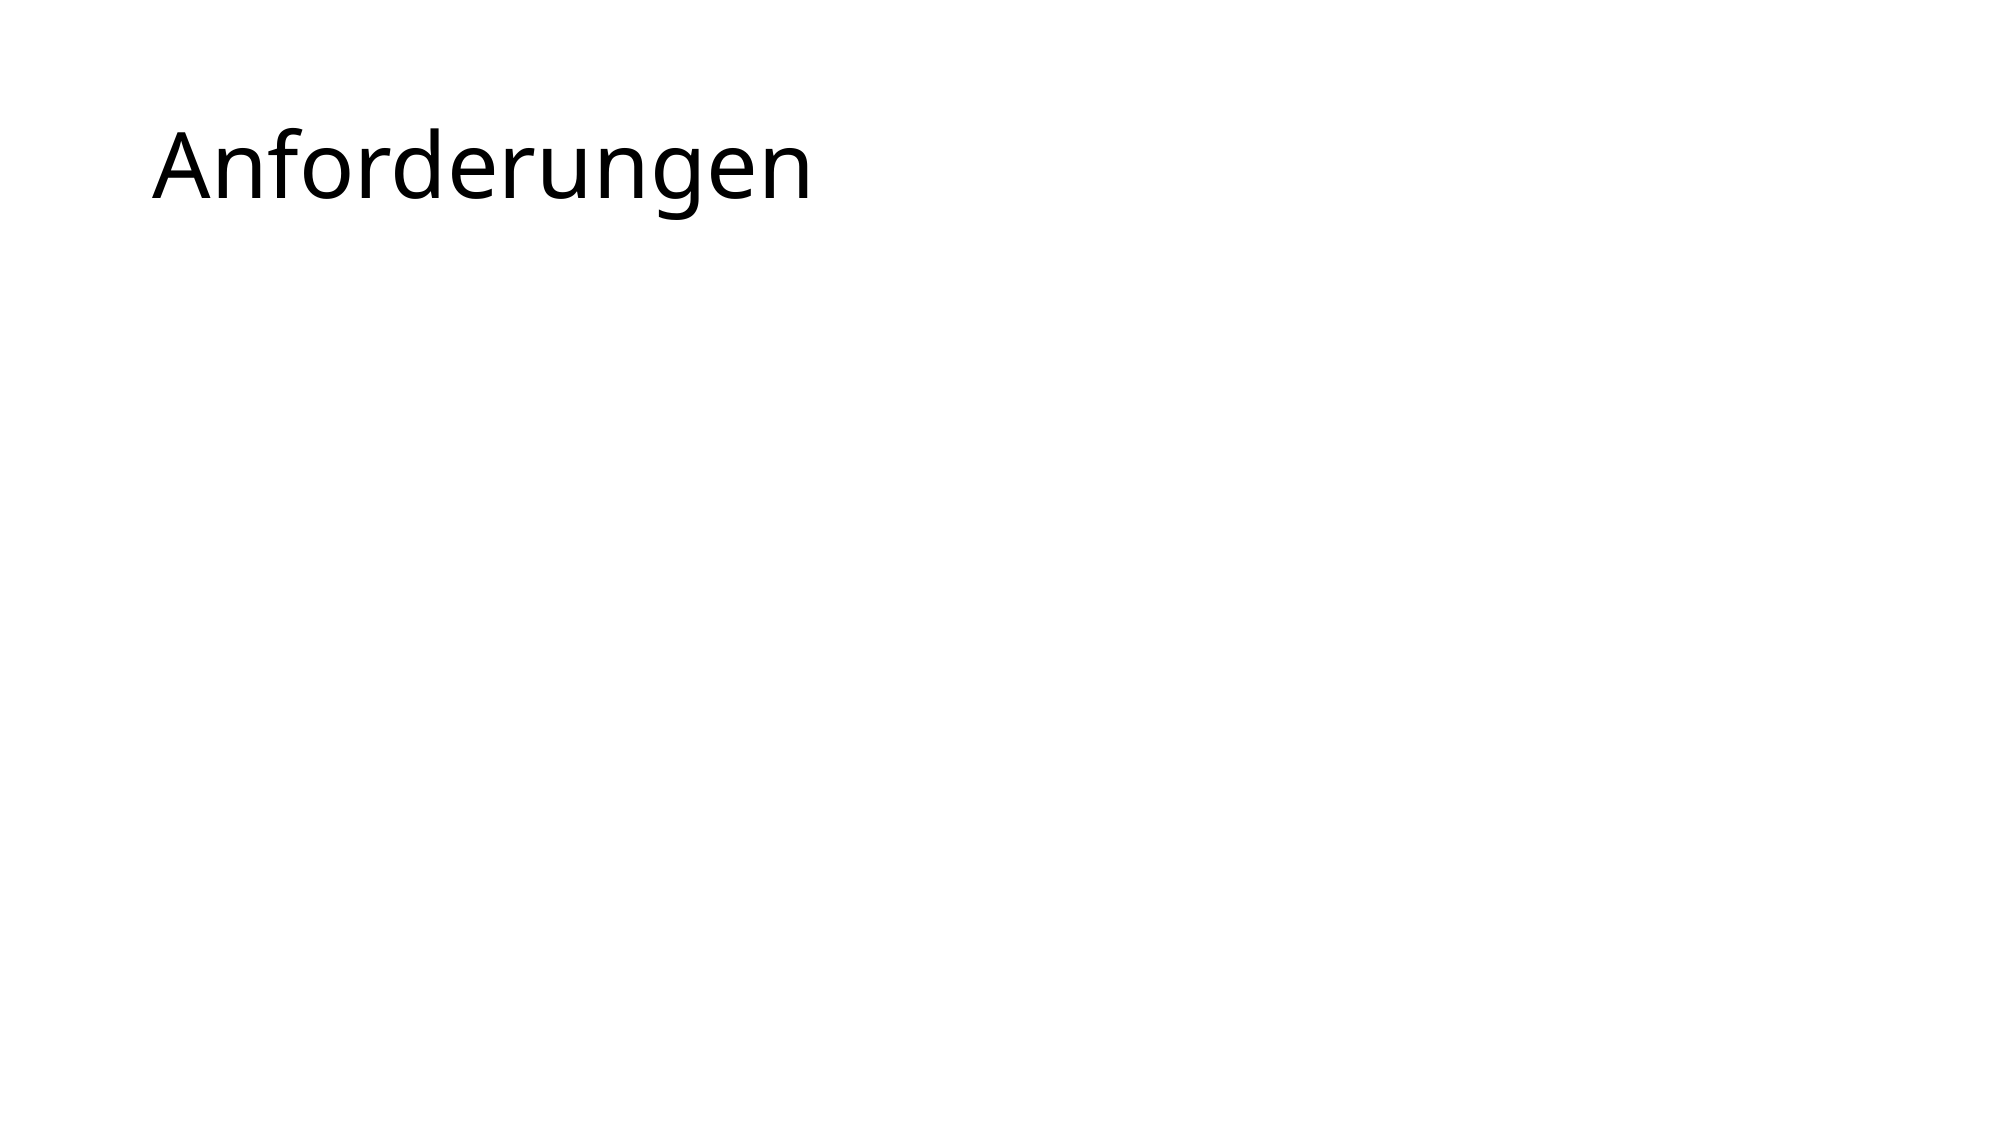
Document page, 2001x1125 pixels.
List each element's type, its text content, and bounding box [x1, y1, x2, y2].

title Anforderungen [137, 59, 1863, 278]
